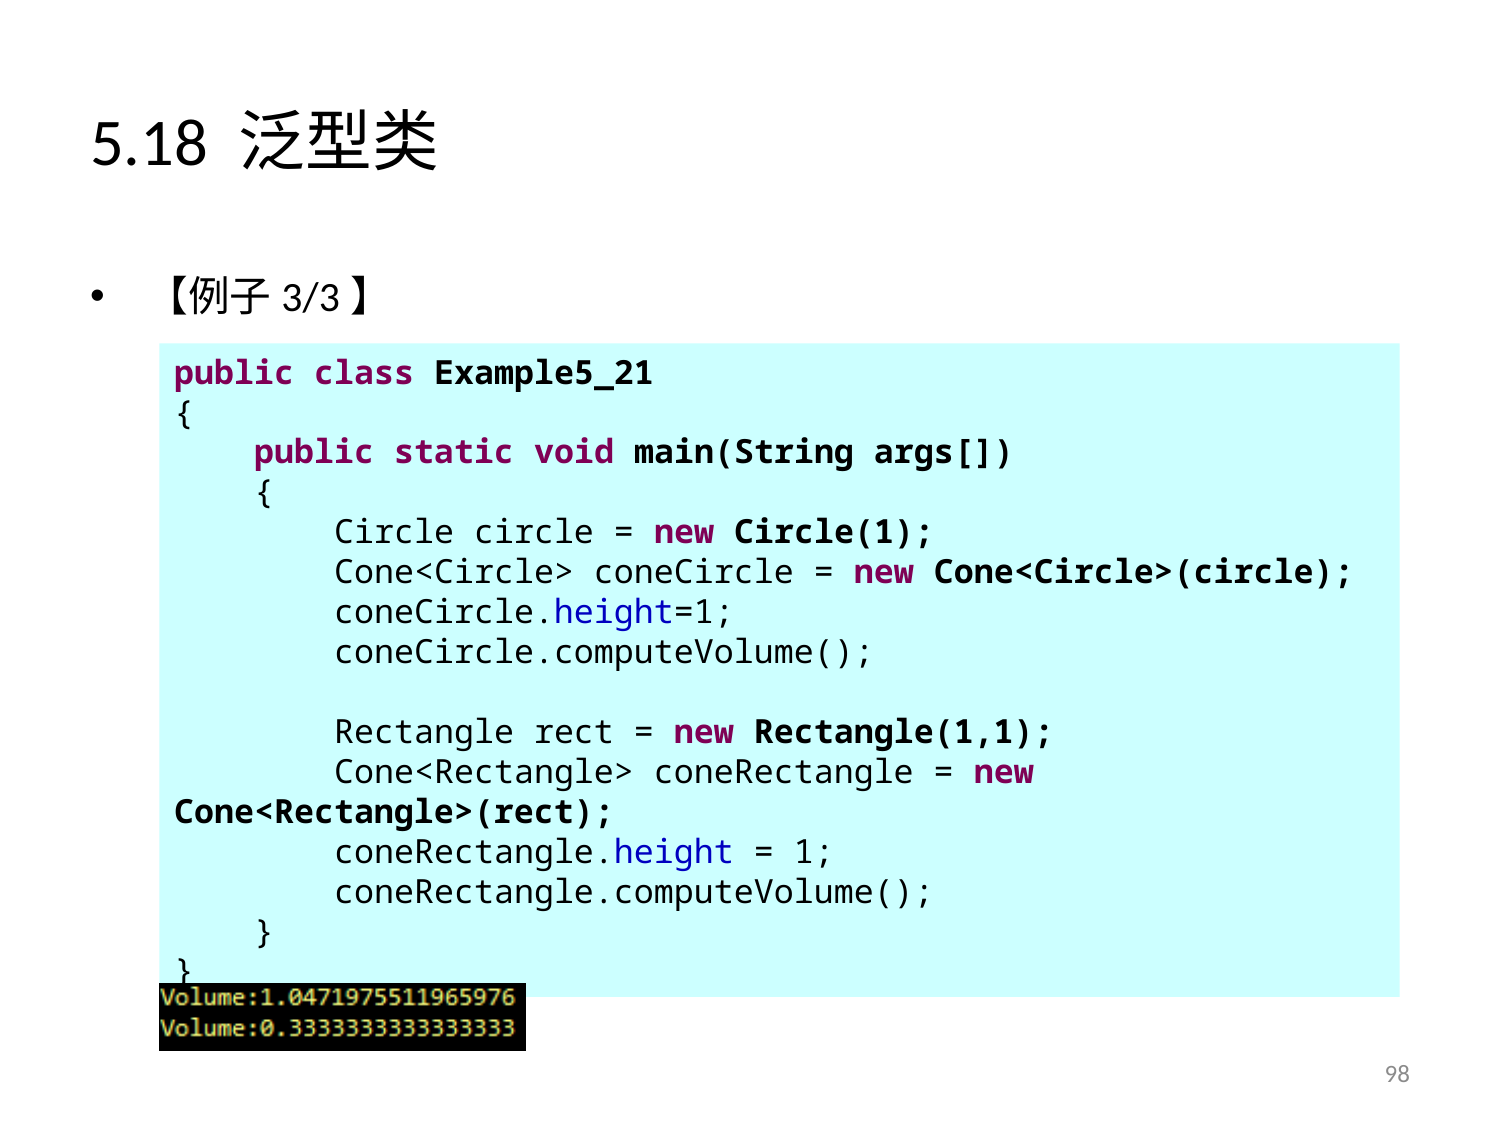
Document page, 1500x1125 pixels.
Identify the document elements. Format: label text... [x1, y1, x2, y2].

slide_number 98 [1074, 1042, 1425, 1103]
title 5.18 泛型类 [75, 45, 1425, 233]
text_box public class Example5_21 { public static void main(String args[]) { Circle circle = new Circle(1); Cone<Circle> coneCircle = new Cone<Circle>(circle); coneCircle.height=1; coneCircle.computeVolume(); Rectangle rect = new Rectangle(1,1); Cone<Rectangle> coneRectangle = new Cone<Rectangle>(rect); coneRectangle.height = 1; coneRectangle.computeVolume(); } } [159, 343, 1400, 997]
picture [159, 983, 526, 1052]
list 【例子3/3】 [75, 262, 1425, 1005]
